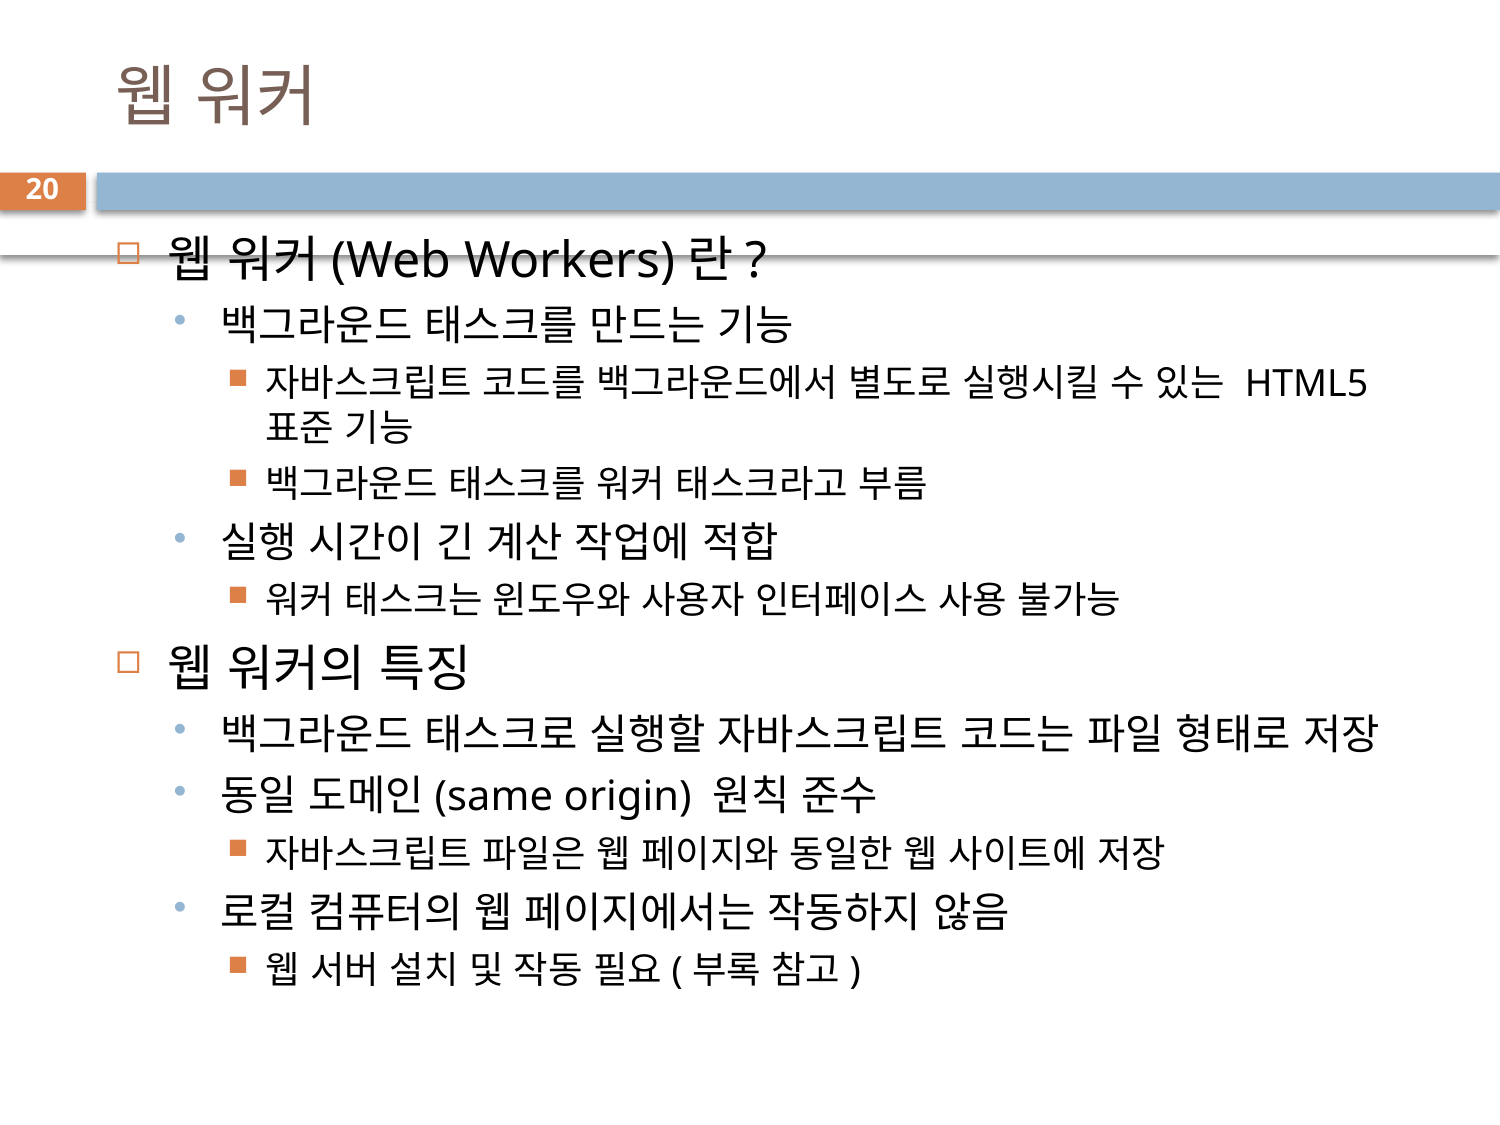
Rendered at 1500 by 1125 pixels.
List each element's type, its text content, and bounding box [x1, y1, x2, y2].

slide_number 20 [0, 170, 87, 211]
title 웹 워커 [100, 37, 1438, 149]
list 웹 워커(Web Workers)란? 백그라운드 태스크를 만드는 기능 자바스크립트 코드를 백그라운드에서 별도로 실행시킬 수 있는 HTML5 표준 기능 백그라운드 태스크를 워커 태스크라고 부름 실행 시간이 긴 계산 작업에 적합 워커 태스크는 윈도우와 사용자 인터페이스 사용 불가능 웹 워커의 특징 백그라운드 태스크로 실행할 자바스크립트 코드는 파일 형태로 저장 동일 도메인(same origin) 원칙 준수 자바스크립트 파일은 웹 페이지와 동일한 웹 사이트에 저장 로컬 컴퓨터의 웹 페이지에서는 작동하지 않음 웹 서버 설치 및 작동 필요(부록 참고) [100, 219, 1438, 1047]
